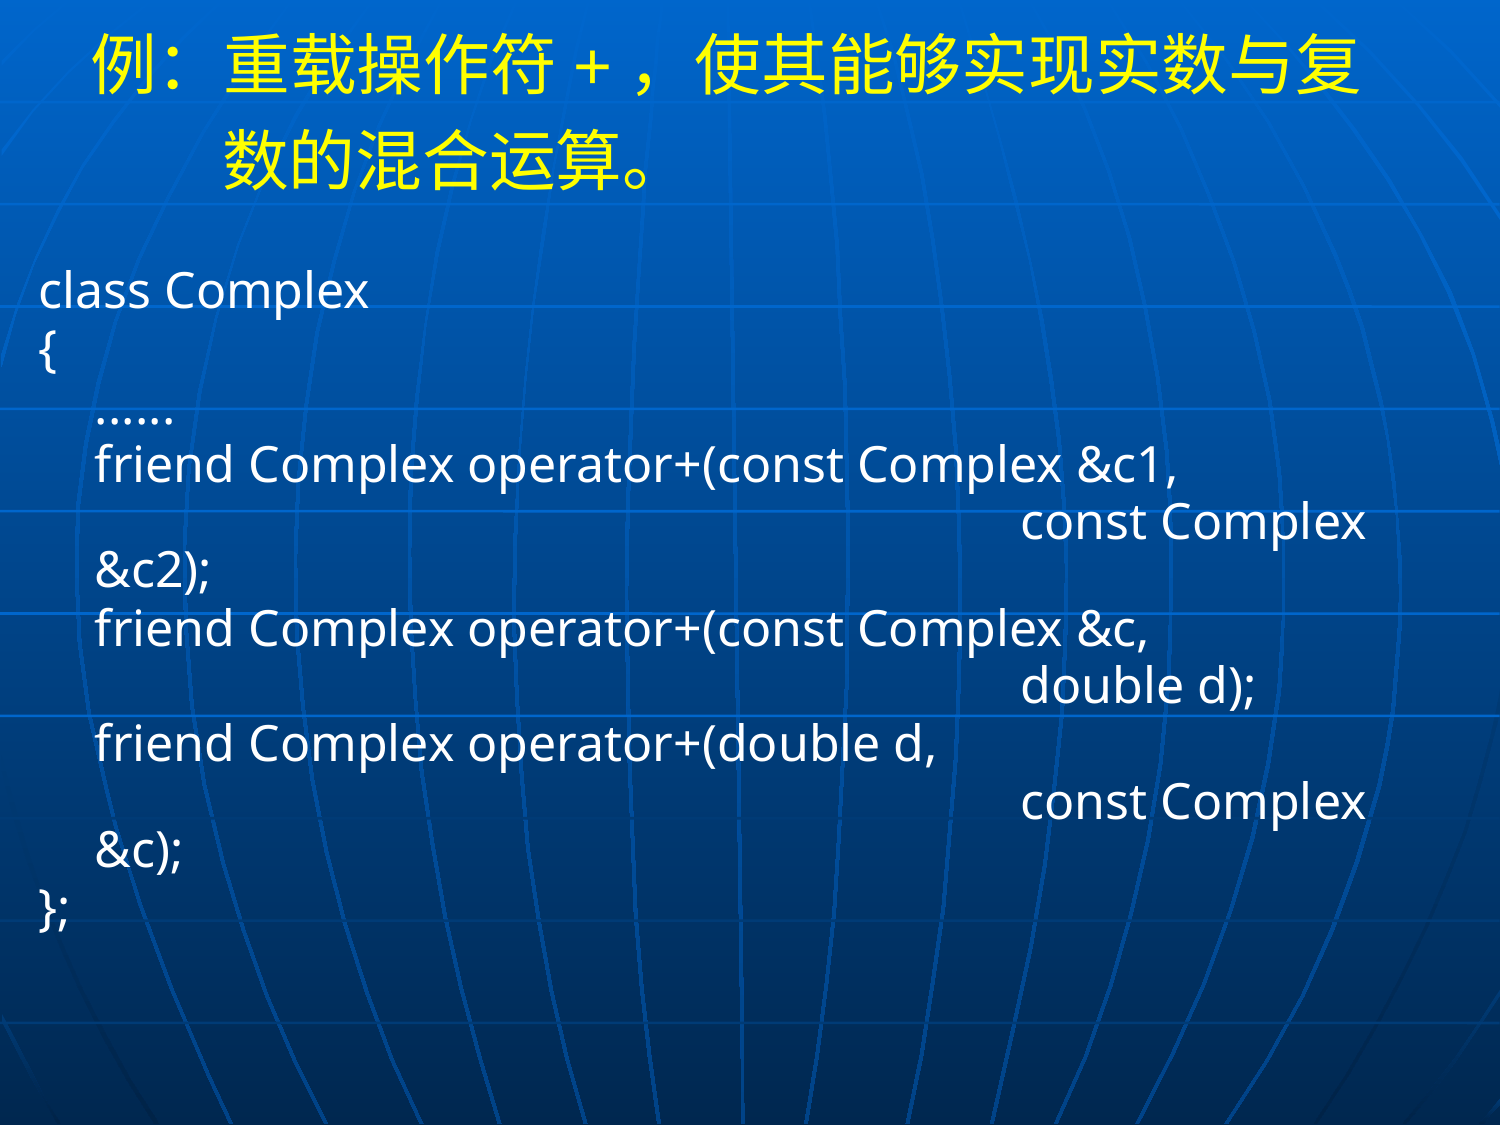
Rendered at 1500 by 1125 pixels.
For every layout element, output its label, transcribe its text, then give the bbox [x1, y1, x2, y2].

title 例：重载操作符+，使其能够实现实数与复数的混合运算。 [74, 18, 1426, 207]
list class Complex { ...... friend Complex operator+(const Complex &c1, const Complex &c2); friend Complex operator+(const Complex &c, double d); friend Complex operator+(double d, const Complex &c); }; [23, 262, 1483, 1083]
